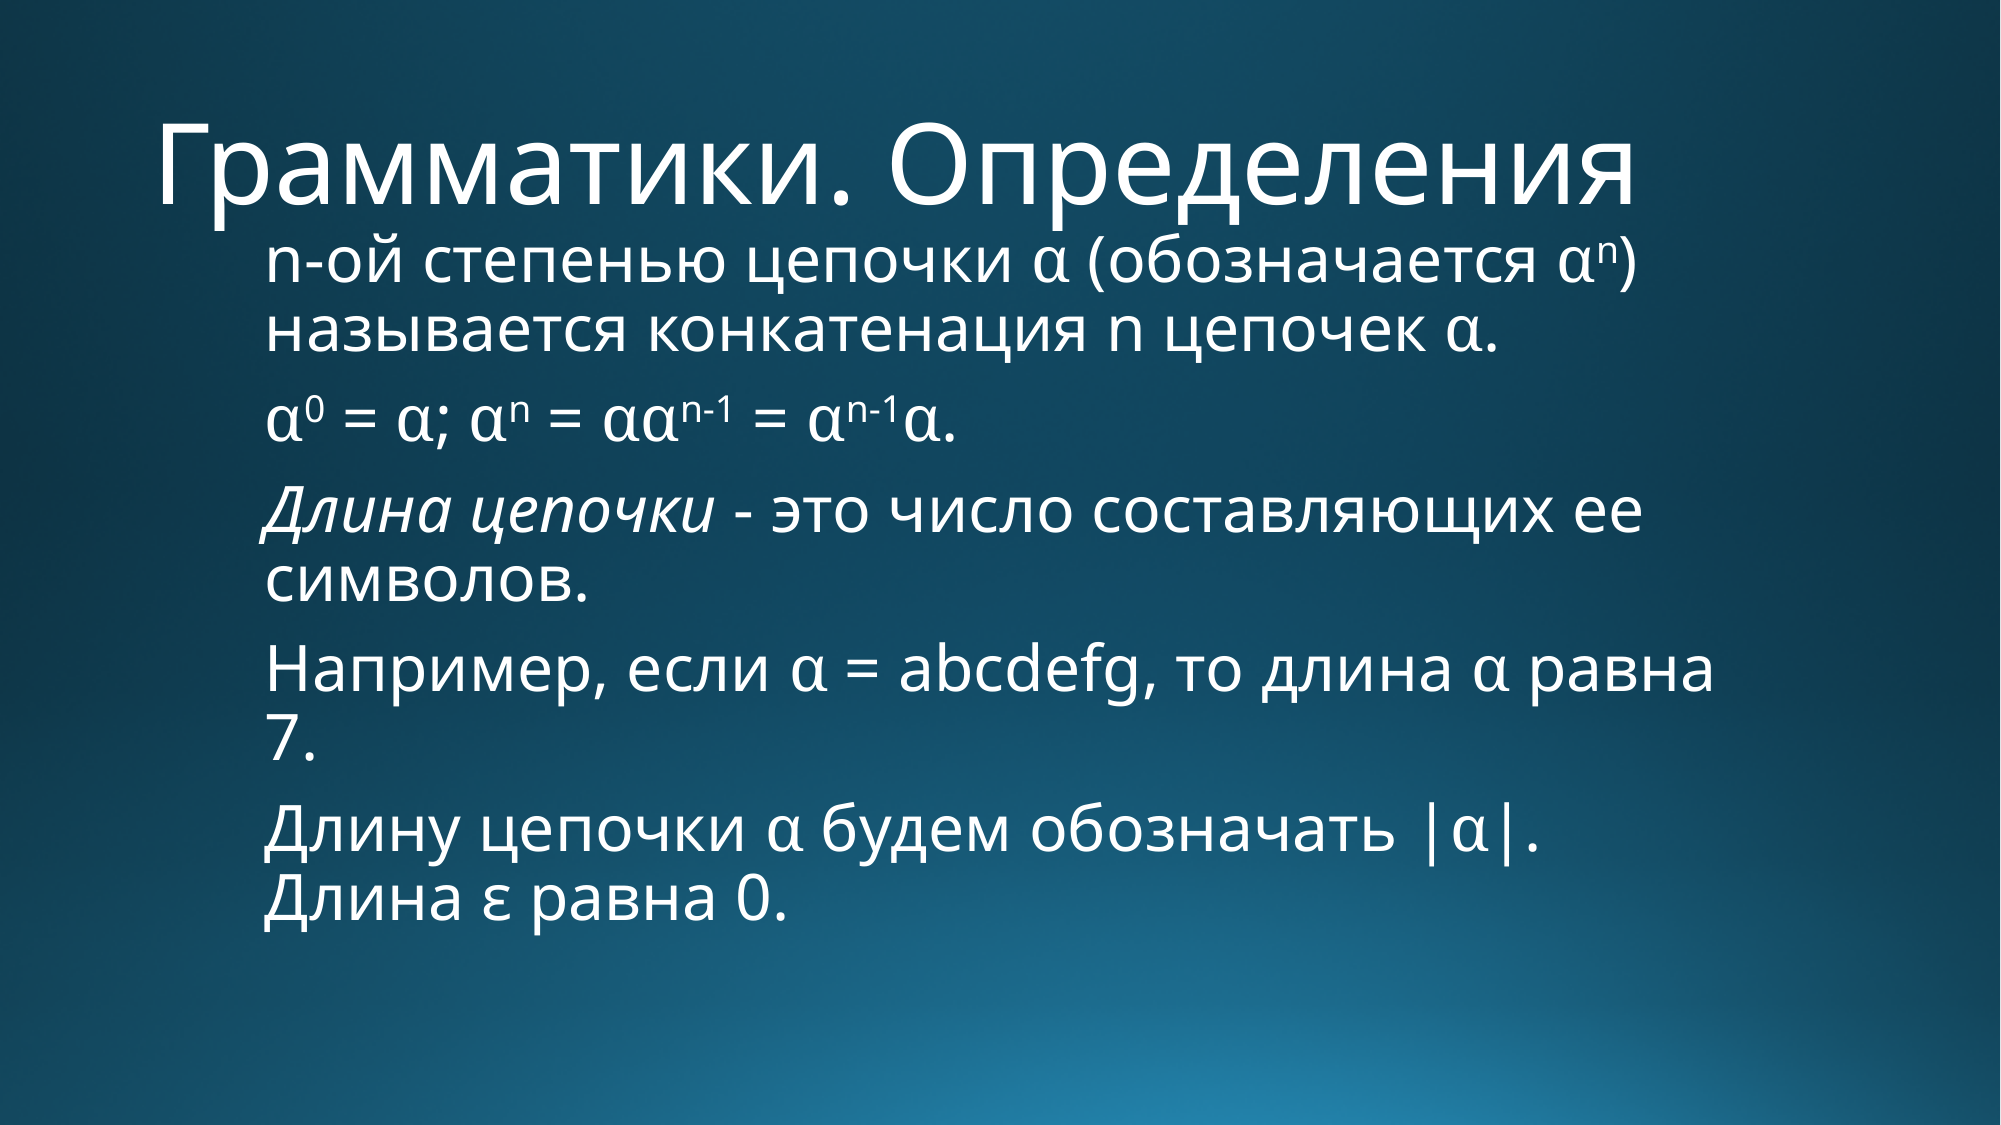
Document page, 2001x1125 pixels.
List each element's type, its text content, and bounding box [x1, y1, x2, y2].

picture [0, 0, 2001, 1125]
list n-ой степенью цепочки α (обозначается αn) называется конкатенация n цепочек α. α0 = α; αn = ααn-1 = αn-1α. Длина цепочки - это число составляющих ее символов. Например, если α = abcdefg, то длина α равна 7. Длину цепочки α будем обозначать |α|. Длина ε равна 0. [249, 278, 1751, 963]
title Грамматики. Определения [137, 59, 1863, 278]
